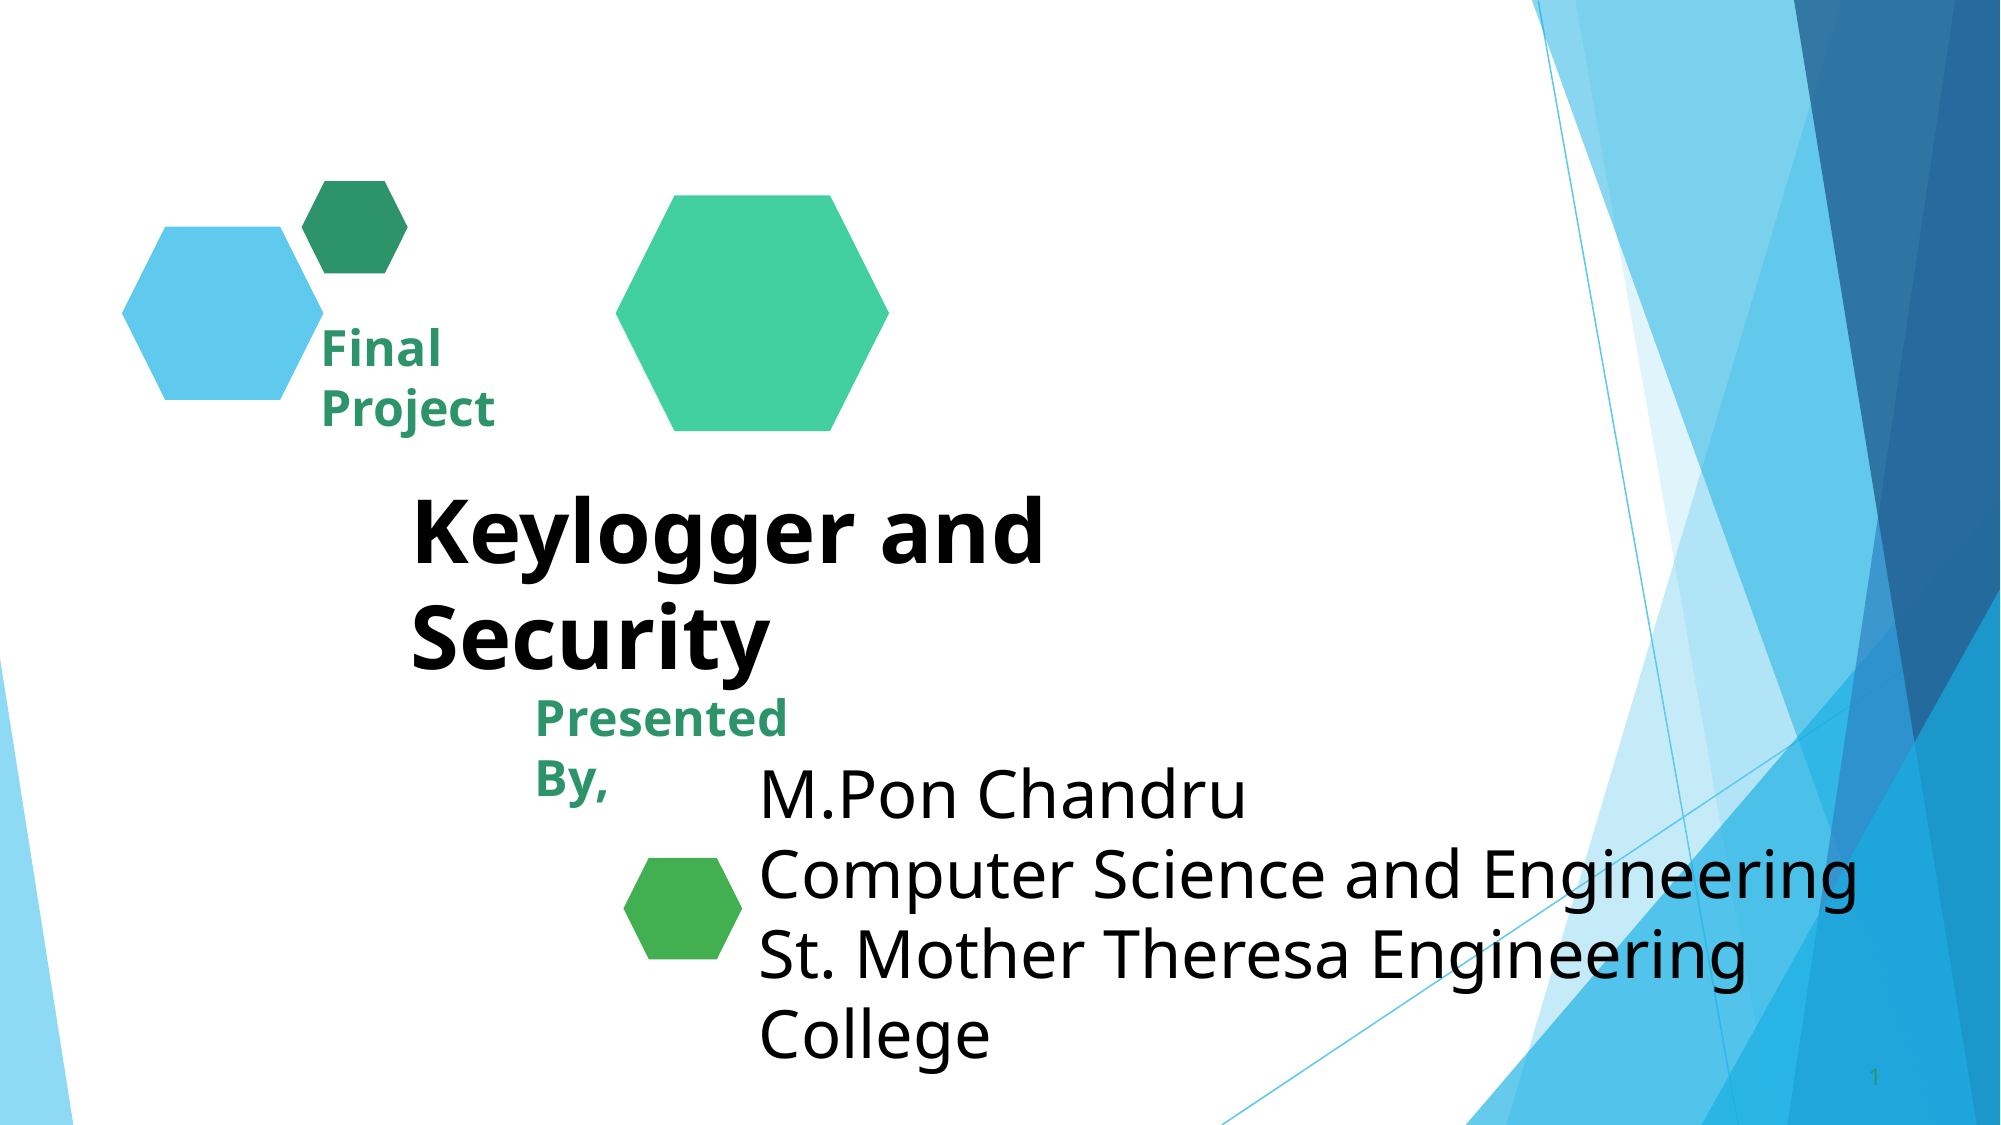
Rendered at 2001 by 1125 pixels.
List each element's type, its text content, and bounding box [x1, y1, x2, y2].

title M.Pon Chandru Computer Science and Engineering St. Mother Theresa Engineering College [231, 749, 1941, 1073]
text_box Keylogger and Security [408, 472, 1425, 688]
slide_number 1 [1862, 1061, 1888, 1125]
text_box Final Project [318, 314, 624, 437]
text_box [121, 180, 408, 401]
text_box Presented By, [533, 684, 872, 807]
text_box [615, 195, 890, 432]
